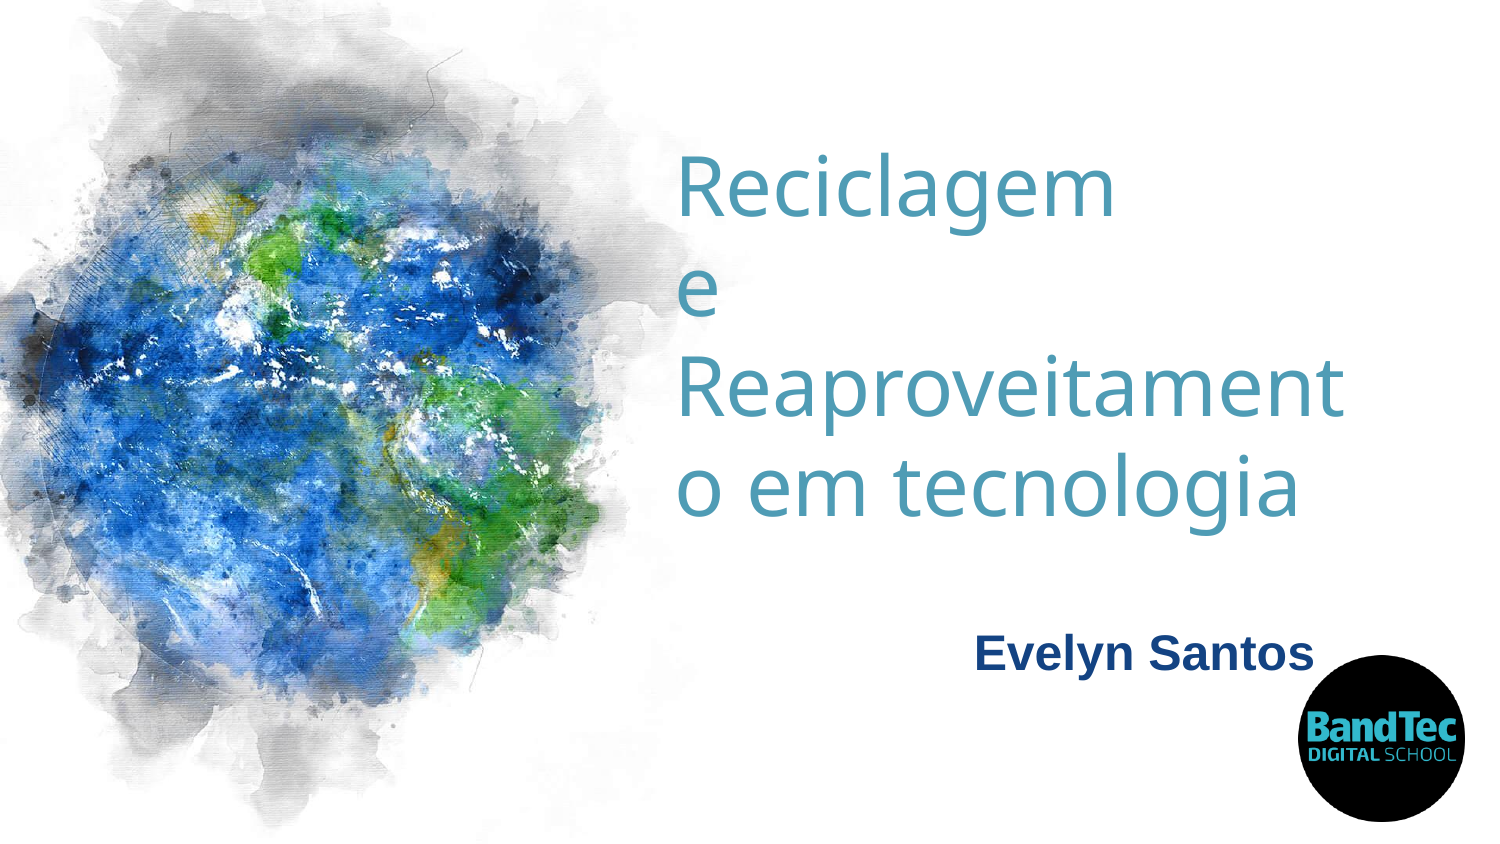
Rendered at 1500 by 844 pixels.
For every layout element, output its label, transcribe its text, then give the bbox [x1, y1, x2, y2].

picture [0, 0, 1500, 844]
text_box Evelyn Santos [958, 613, 1382, 689]
title Reciclagem e Reaproveitamento em tecnologia [674, 52, 1382, 614]
